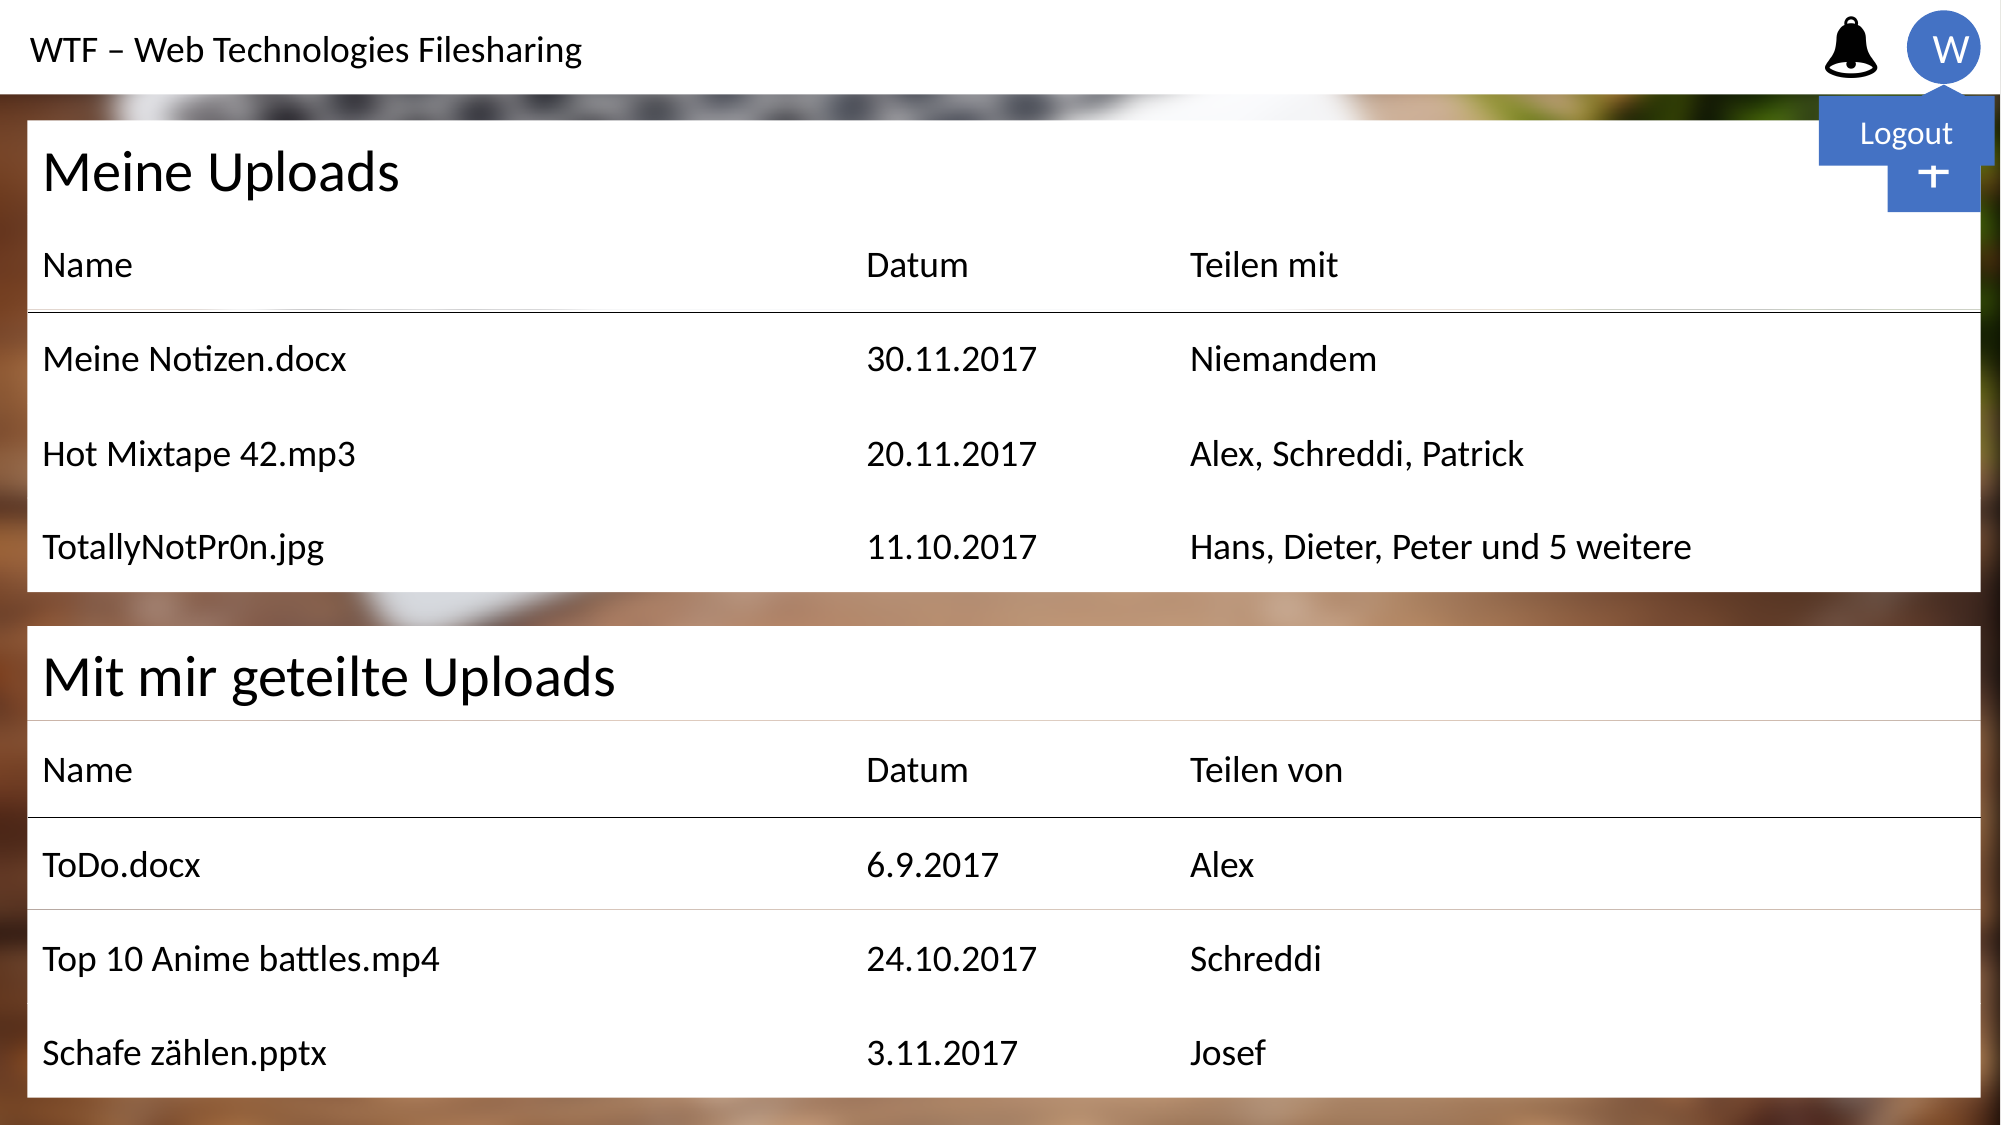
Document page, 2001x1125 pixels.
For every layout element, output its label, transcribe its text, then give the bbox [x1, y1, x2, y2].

text_box WTF – Web Technologies Filesharing [0, 0, 2000, 95]
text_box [27, 120, 1981, 593]
text_box W [1905, 9, 1982, 85]
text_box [27, 626, 1981, 1098]
picture [0, 0, 2001, 1125]
text_box Logout [1817, 83, 1996, 167]
picture [1813, 10, 1888, 84]
